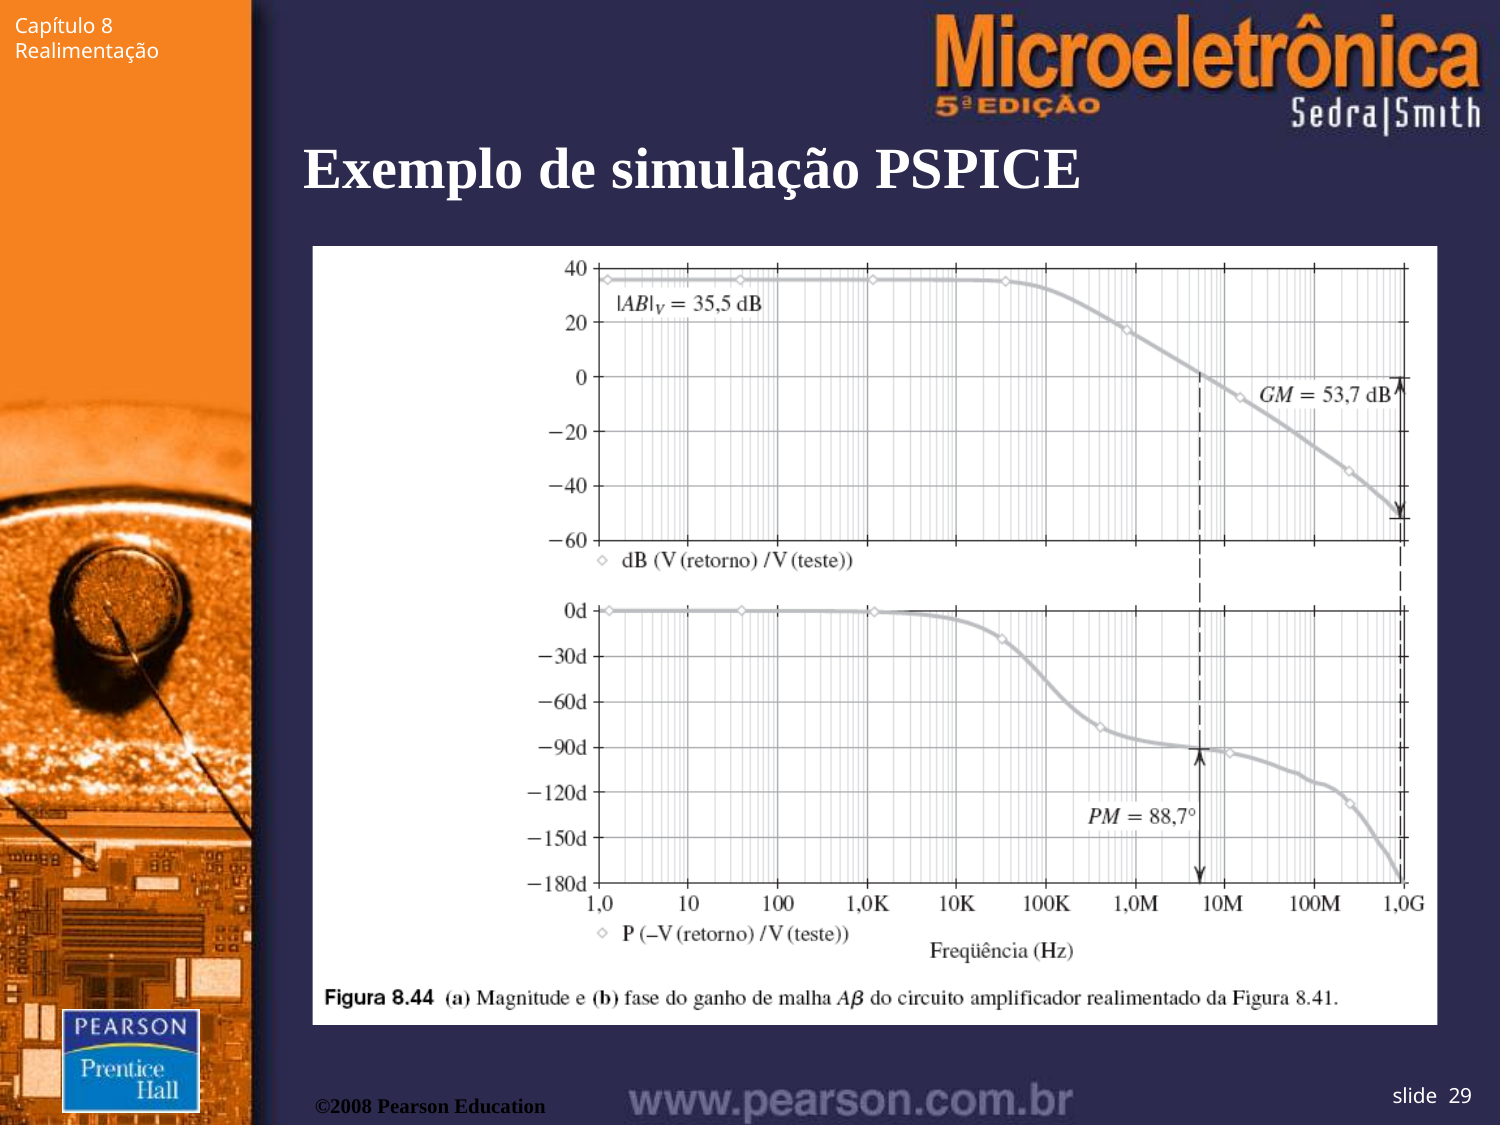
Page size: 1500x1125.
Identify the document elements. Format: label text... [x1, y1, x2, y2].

picture [0, 0, 1500, 1125]
text_box Exemplo de simulação PSPICE [289, 122, 1282, 207]
